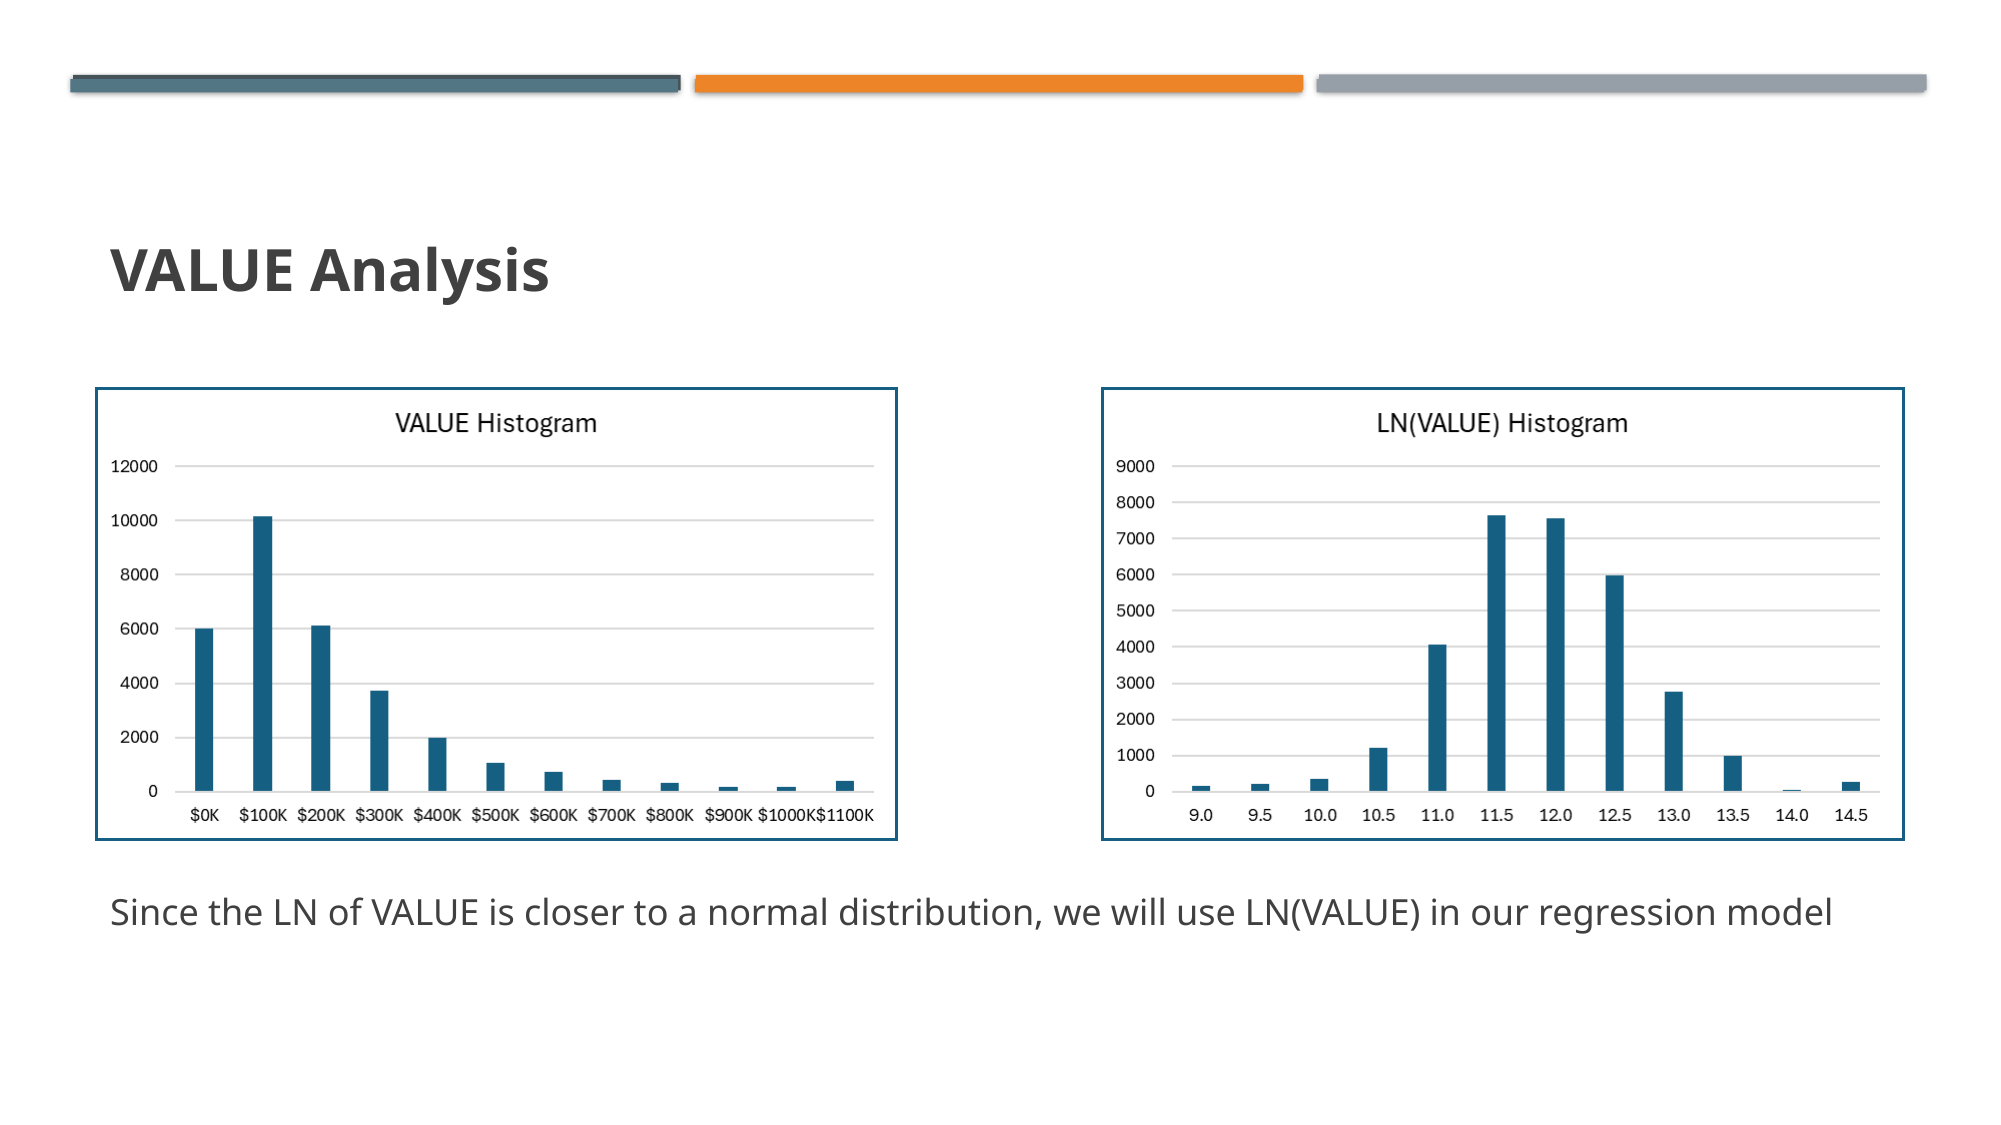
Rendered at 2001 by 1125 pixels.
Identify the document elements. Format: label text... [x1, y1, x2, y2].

picture [1101, 386, 1906, 841]
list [94, 386, 898, 841]
title VALUE Analysis [95, 115, 1905, 311]
text_box Since the LN of VALUE is closer to a normal distribution, we will use LN(VALUE) in our regression model [95, 881, 1905, 981]
